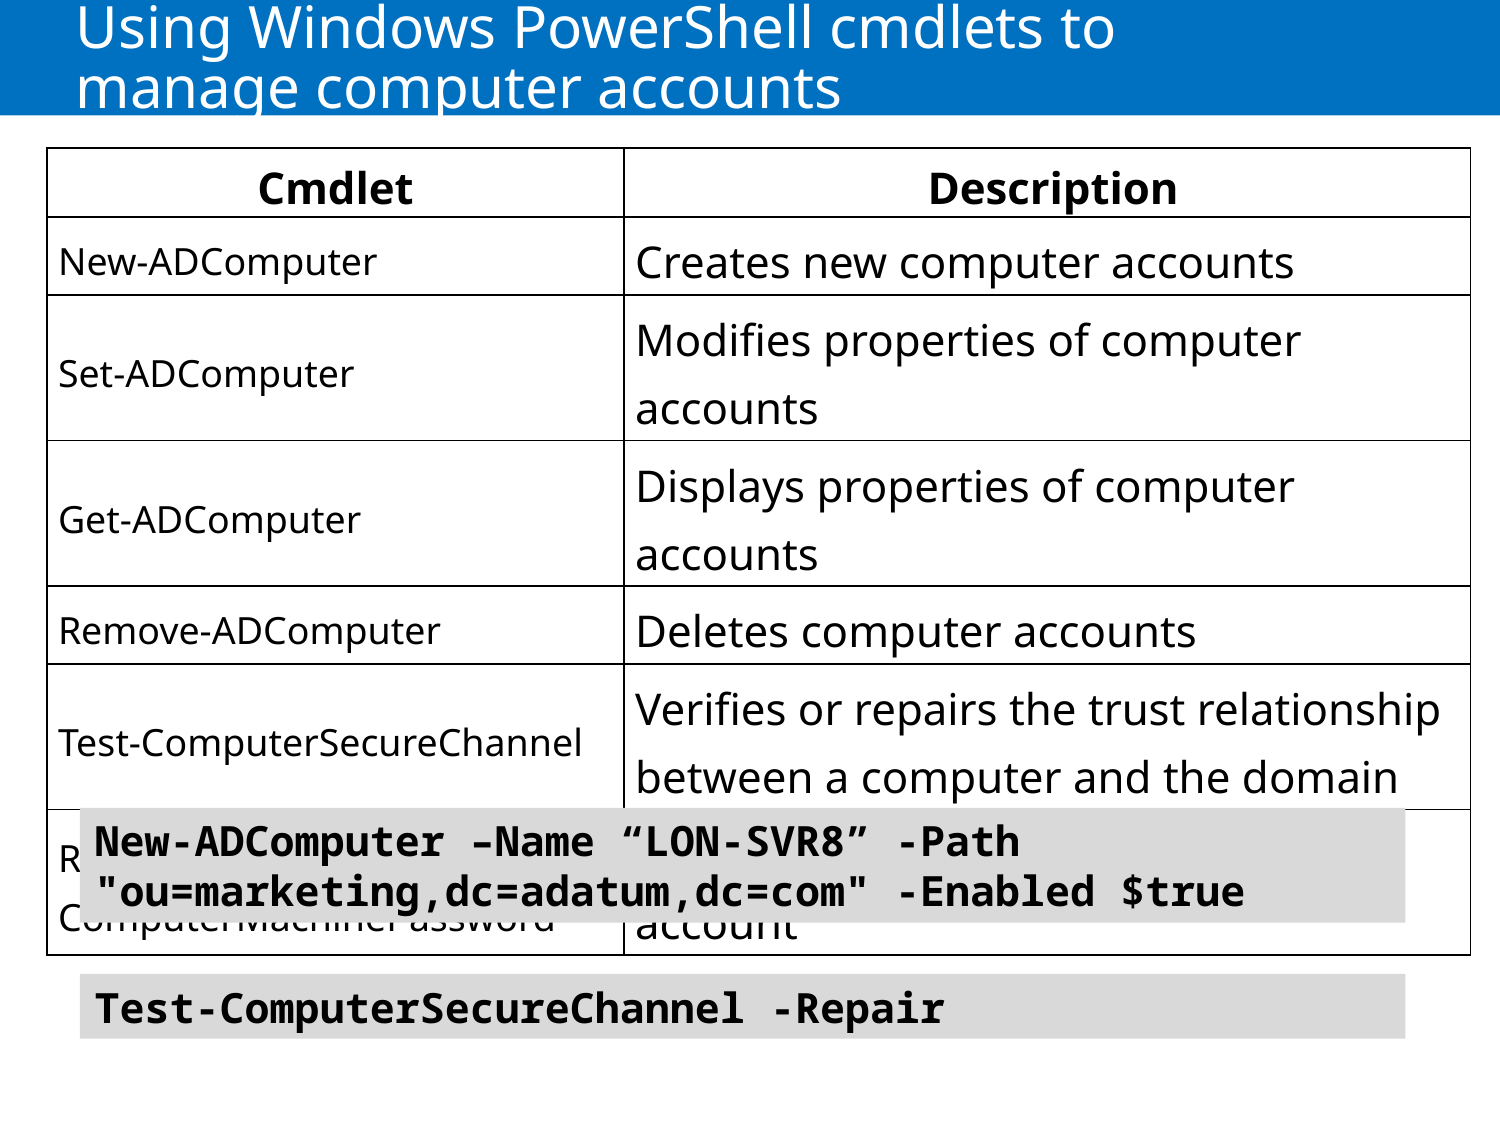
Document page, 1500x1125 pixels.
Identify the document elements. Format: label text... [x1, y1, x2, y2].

table_cell New-ADComputer [48, 218, 623, 294]
table_cell Creates new computer accounts [625, 218, 1470, 294]
table_header Cmdlet [48, 149, 623, 216]
table_cell Resets the password for a computer account [625, 810, 1470, 954]
table_cell Remove-ADComputer [48, 587, 623, 663]
table_cell Deletes computer accounts [625, 587, 1470, 663]
table_cell Displays properties of computer accounts [625, 441, 1470, 585]
table_cell Get-ADComputer [48, 441, 623, 585]
title Using Windows PowerShell cmdlets to manage computer accounts [75, 0, 1351, 122]
table_header Description [625, 149, 1470, 216]
text_box New-ADComputer –Name “LON-SVR8” -Path "ou=marketing,dc=adatum,dc=com" -Enabled $true [79, 807, 1406, 923]
table_cell Reset-ComputerMachinePassword [48, 810, 623, 954]
text_box Test-ComputerSecureChannel -Repair [79, 973, 1406, 1039]
table_cell Set-ADComputer [48, 296, 623, 440]
table_cell Test-ComputerSecureChannel [48, 665, 623, 809]
table_cell Modifies properties of computer accounts [625, 296, 1470, 440]
table_cell Verifies or repairs the trust relationship between a computer and the domain [625, 665, 1470, 809]
